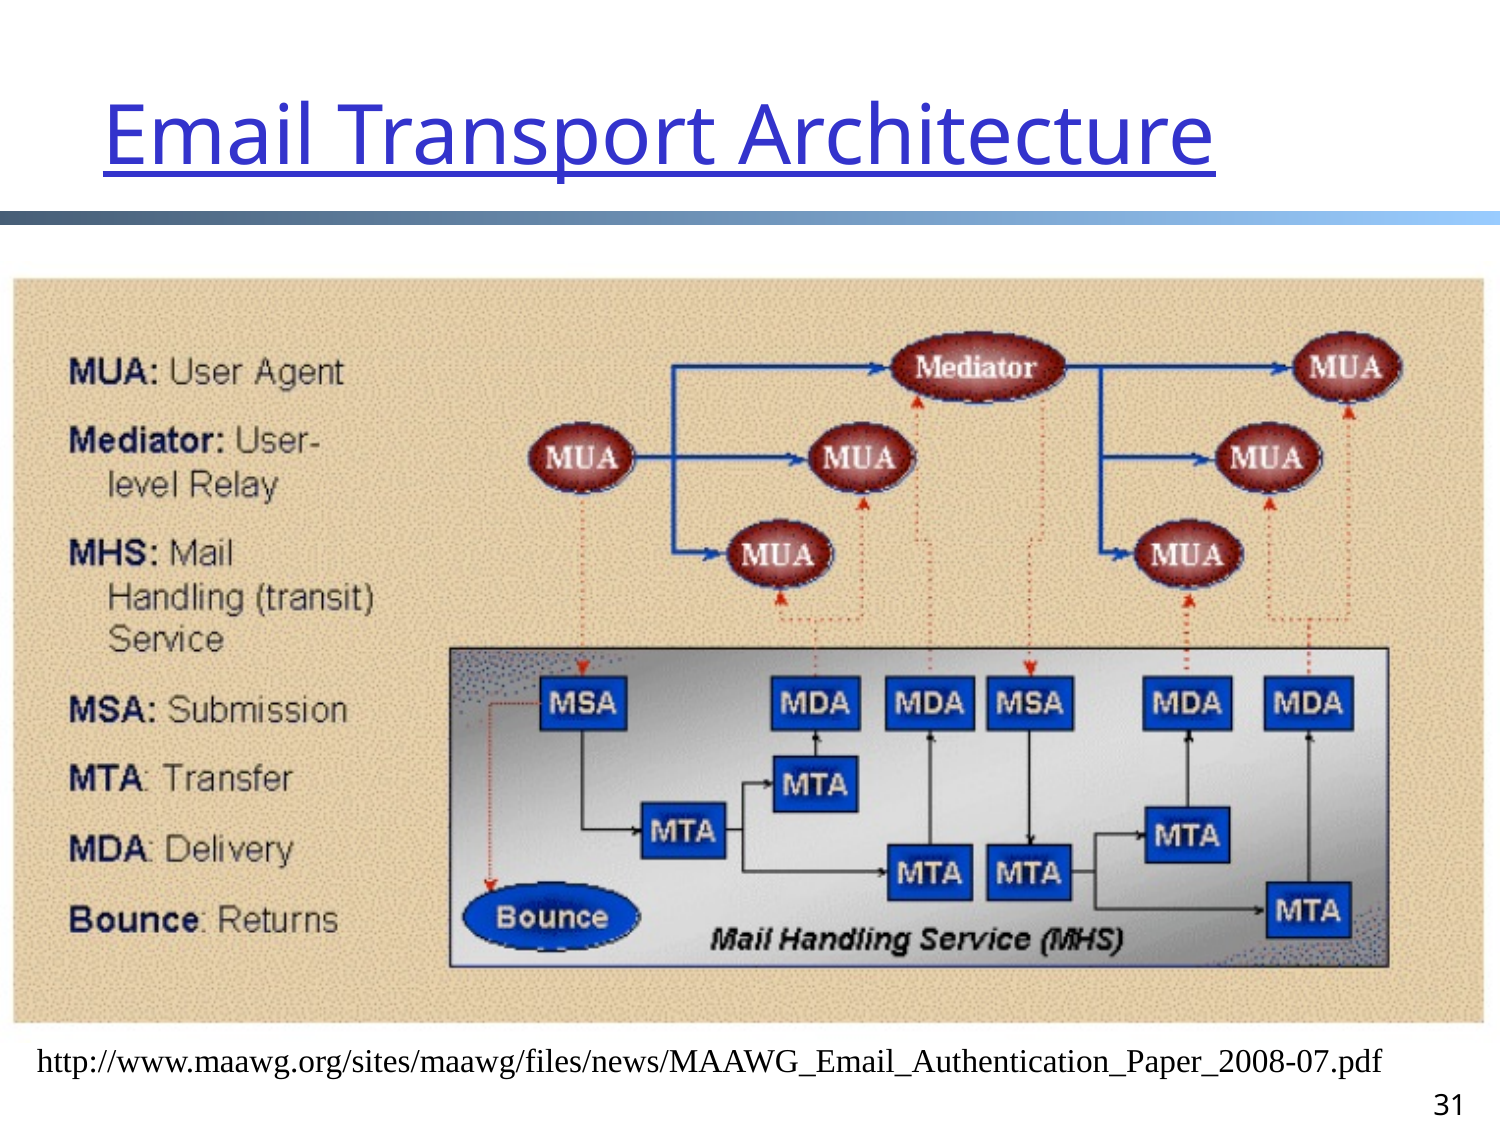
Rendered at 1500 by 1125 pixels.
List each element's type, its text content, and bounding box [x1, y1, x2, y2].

text_box http://www.maawg.org/sites/maawg/files/news/MAAWG_Email_Authentication_Paper_2008-07.pdf [22, 1050, 1417, 1087]
picture [0, 261, 1500, 1044]
title Email Transport Architecture [87, 37, 1363, 225]
slide_number 31 [1406, 1078, 1482, 1125]
